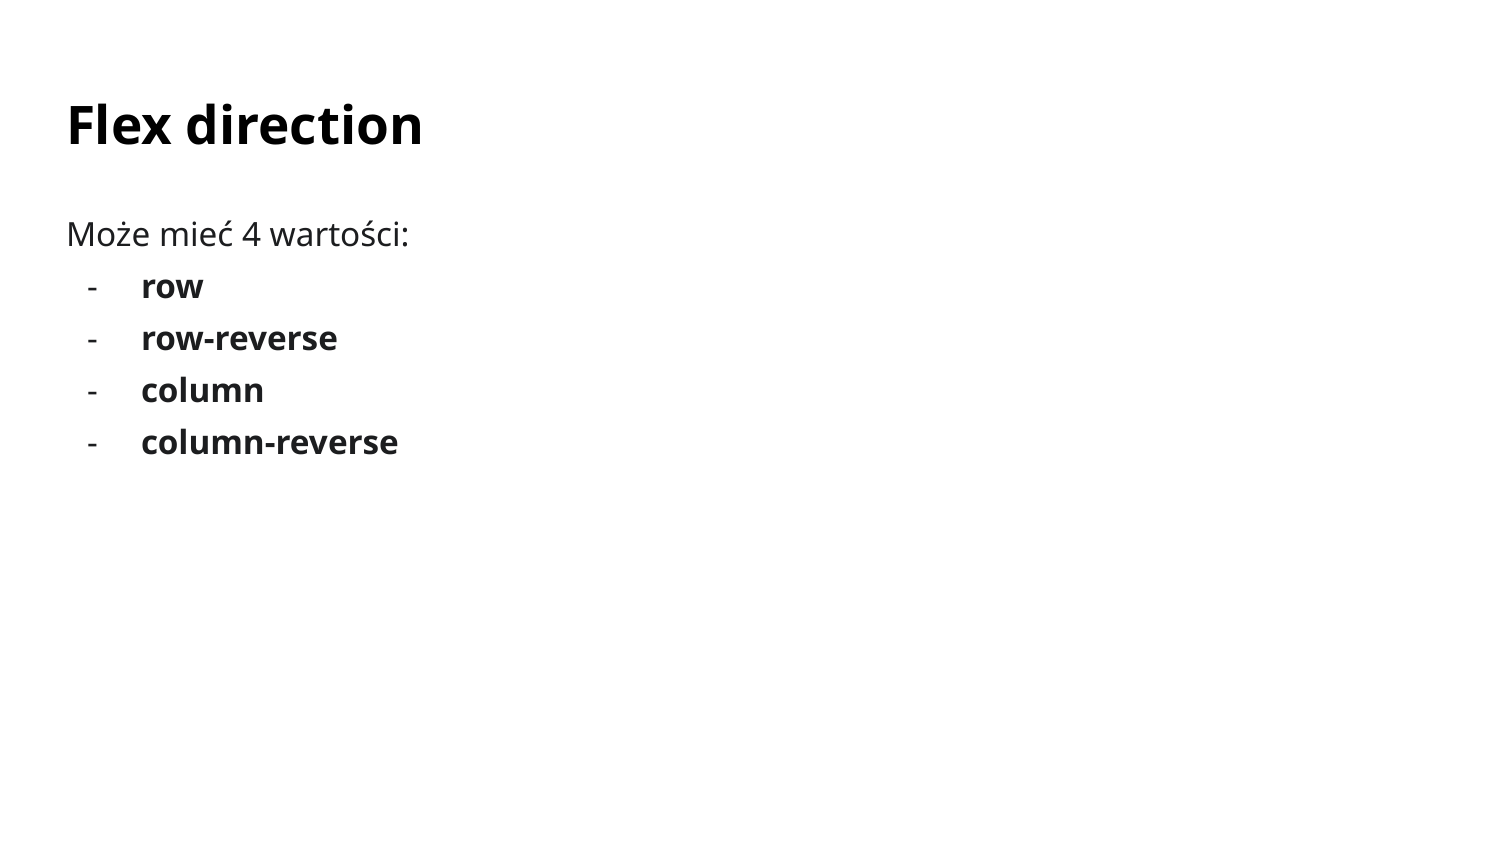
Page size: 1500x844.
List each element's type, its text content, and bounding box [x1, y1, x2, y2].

title Flex direction [51, 72, 1449, 176]
list Może mieć 4 wartości: row row-reverse column column-reverse [51, 189, 1449, 750]
